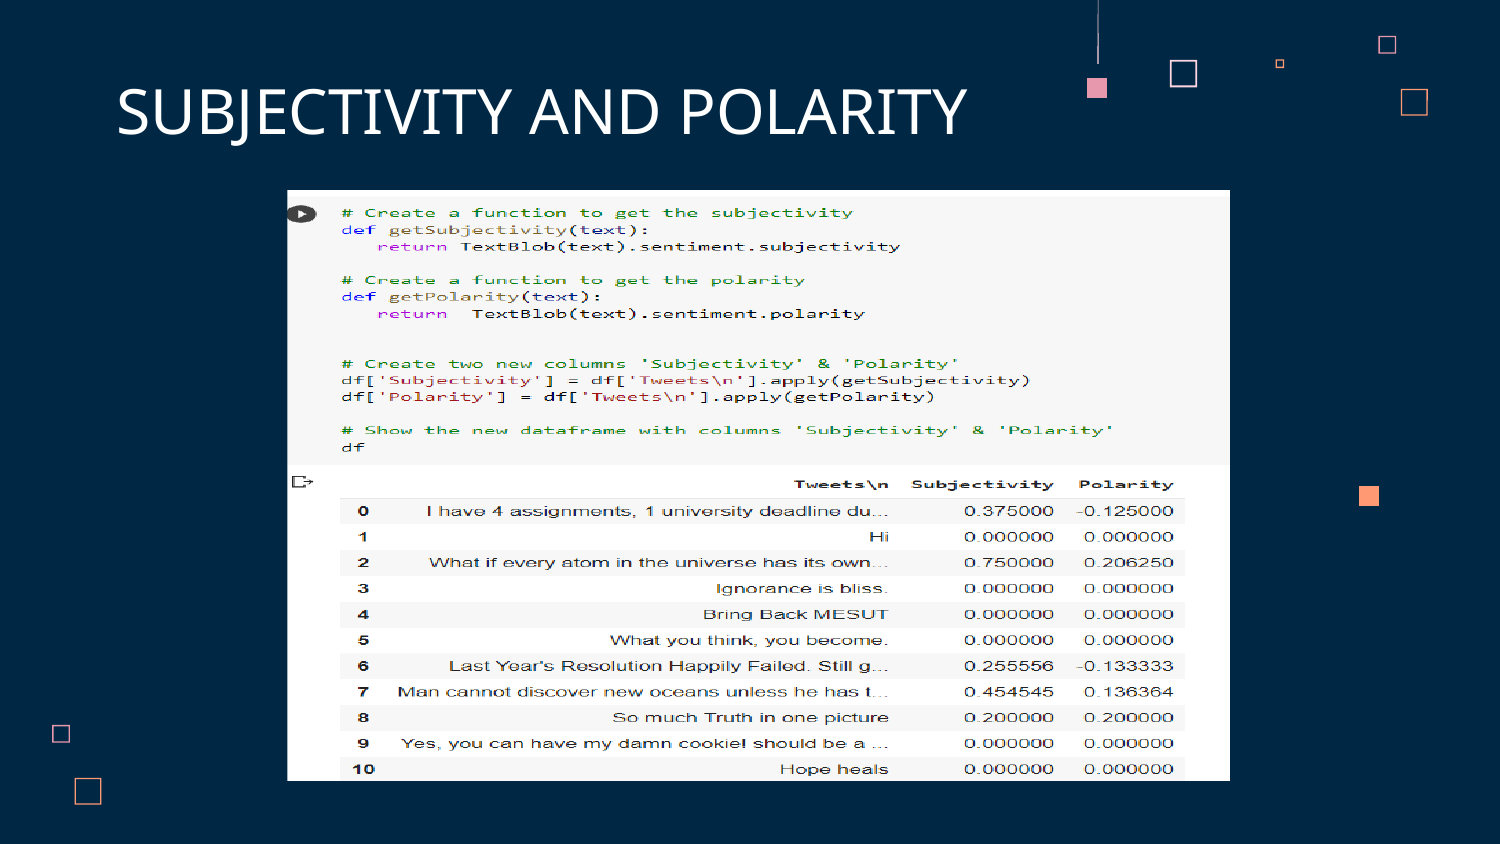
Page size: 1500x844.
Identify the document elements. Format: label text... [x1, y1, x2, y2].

text_box [1358, 485, 1379, 506]
picture [287, 190, 1231, 781]
title SUBJECTIVITY AND POLARITY [101, 67, 1111, 163]
